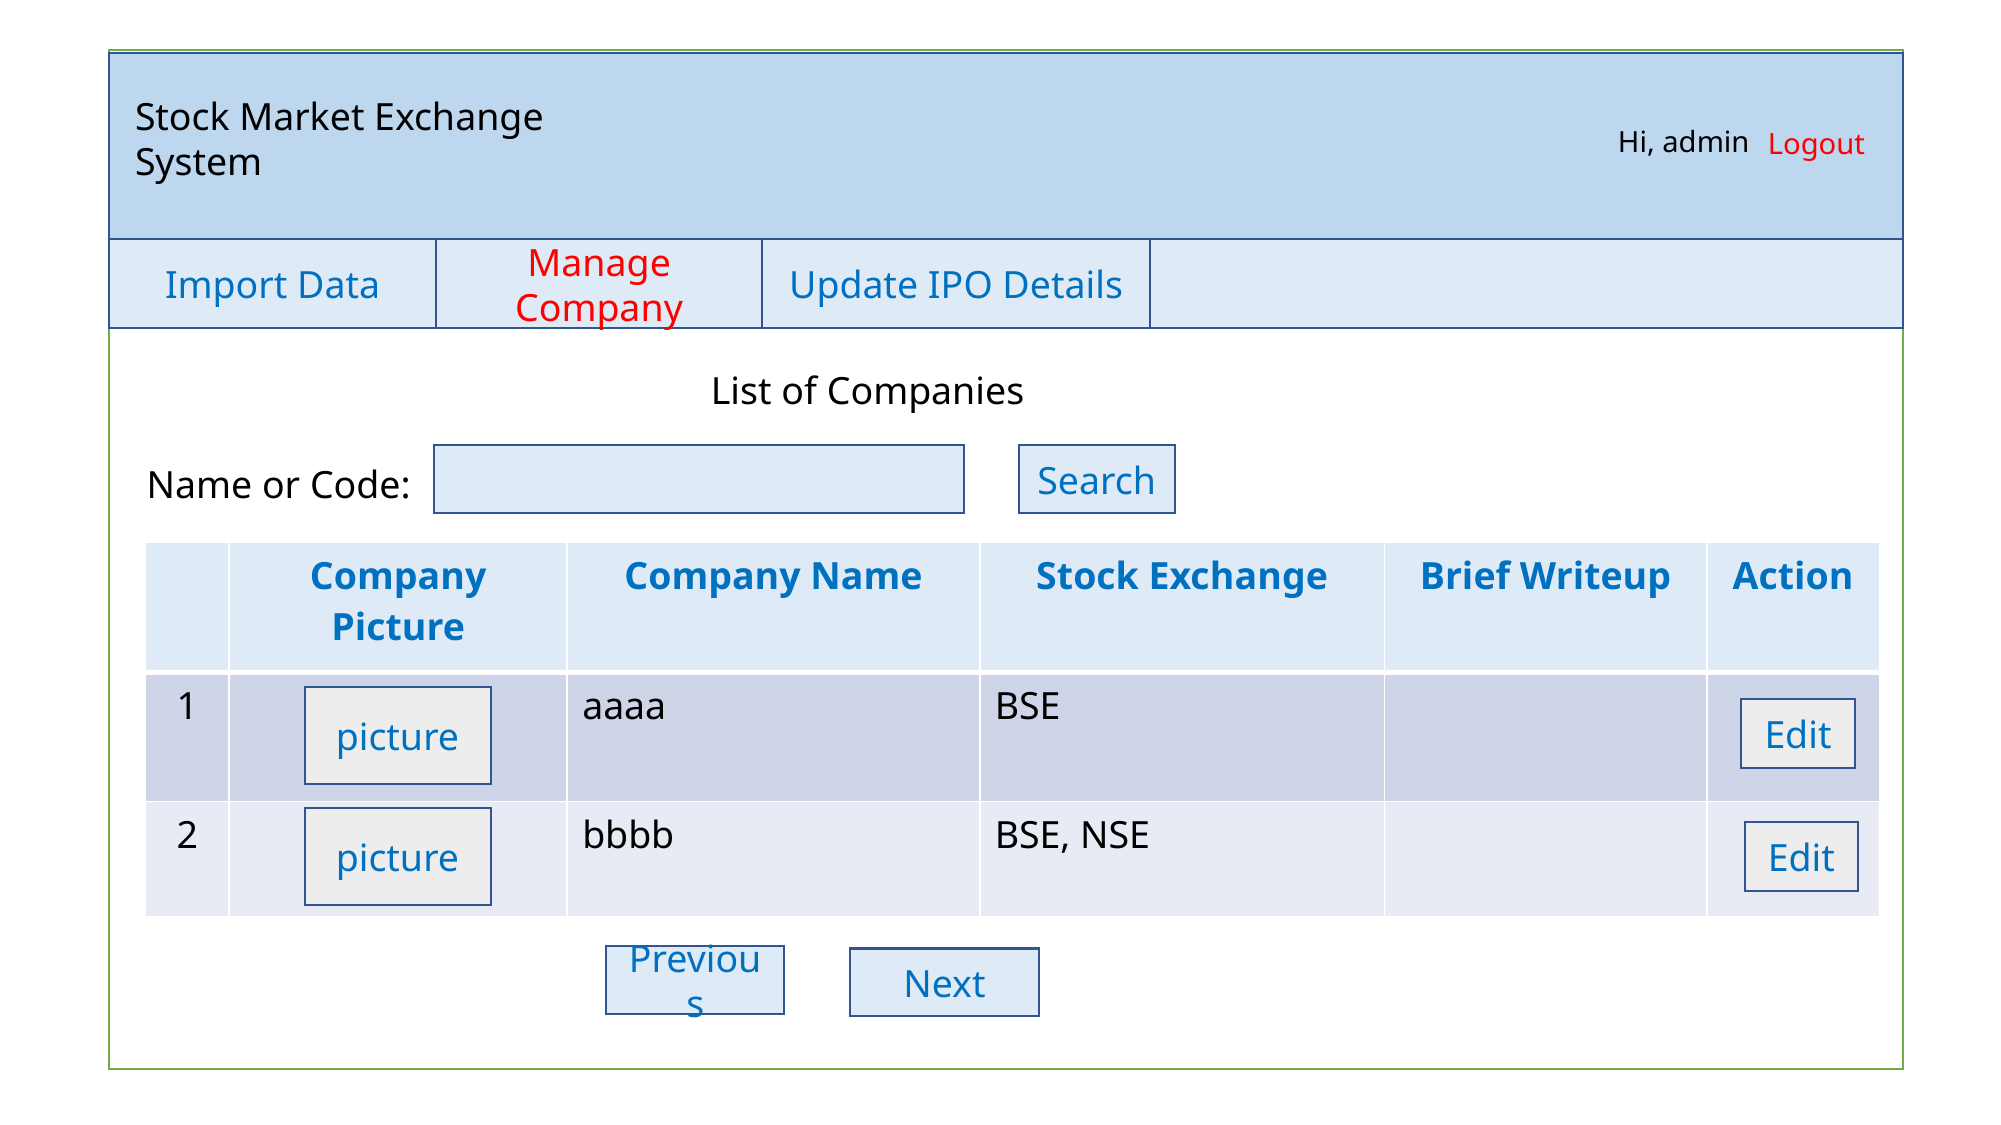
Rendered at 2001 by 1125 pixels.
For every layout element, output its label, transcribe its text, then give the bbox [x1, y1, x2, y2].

table_cell [1385, 675, 1706, 801]
text_box Previous [605, 945, 785, 1015]
table_cell [230, 675, 566, 801]
table_header [146, 543, 228, 670]
table_header Company Picture [230, 543, 566, 670]
text_box [1151, 238, 1904, 329]
table_cell [230, 802, 566, 916]
text_box Stock Market Exchange System [120, 85, 675, 191]
table_cell BSE, NSE [981, 802, 1384, 916]
text_box Import Data [108, 238, 435, 329]
table_cell 1 [146, 675, 228, 801]
text_box [108, 52, 1904, 238]
text_box Logout [1753, 117, 1969, 168]
text_box Hi, admin [1603, 115, 1819, 166]
table_cell [1708, 802, 1879, 916]
table_cell [1385, 802, 1706, 916]
text_box Edit [1740, 698, 1856, 769]
text_box picture [304, 807, 492, 906]
text_box Manage Company [435, 238, 761, 329]
table_header Stock Exchange [981, 543, 1384, 670]
text_box Search [1018, 444, 1176, 514]
table_cell 2 [146, 802, 228, 916]
text_box [108, 329, 1904, 1070]
table_cell [1708, 675, 1879, 801]
text_box Name or Code: [131, 453, 459, 514]
text_box Update IPO Details [761, 238, 1151, 329]
table_cell bbbb [568, 802, 979, 916]
table_header Brief Writeup [1385, 543, 1706, 670]
table_header Action [1708, 543, 1879, 670]
text_box [433, 444, 965, 514]
table_cell BSE [981, 675, 1384, 801]
table_cell aaaa [568, 675, 979, 801]
text_box Edit [1744, 821, 1859, 892]
text_box Next [849, 947, 1040, 1017]
table_header Company Name [568, 543, 979, 670]
text_box List of Companies [696, 359, 1445, 420]
text_box picture [304, 686, 492, 785]
